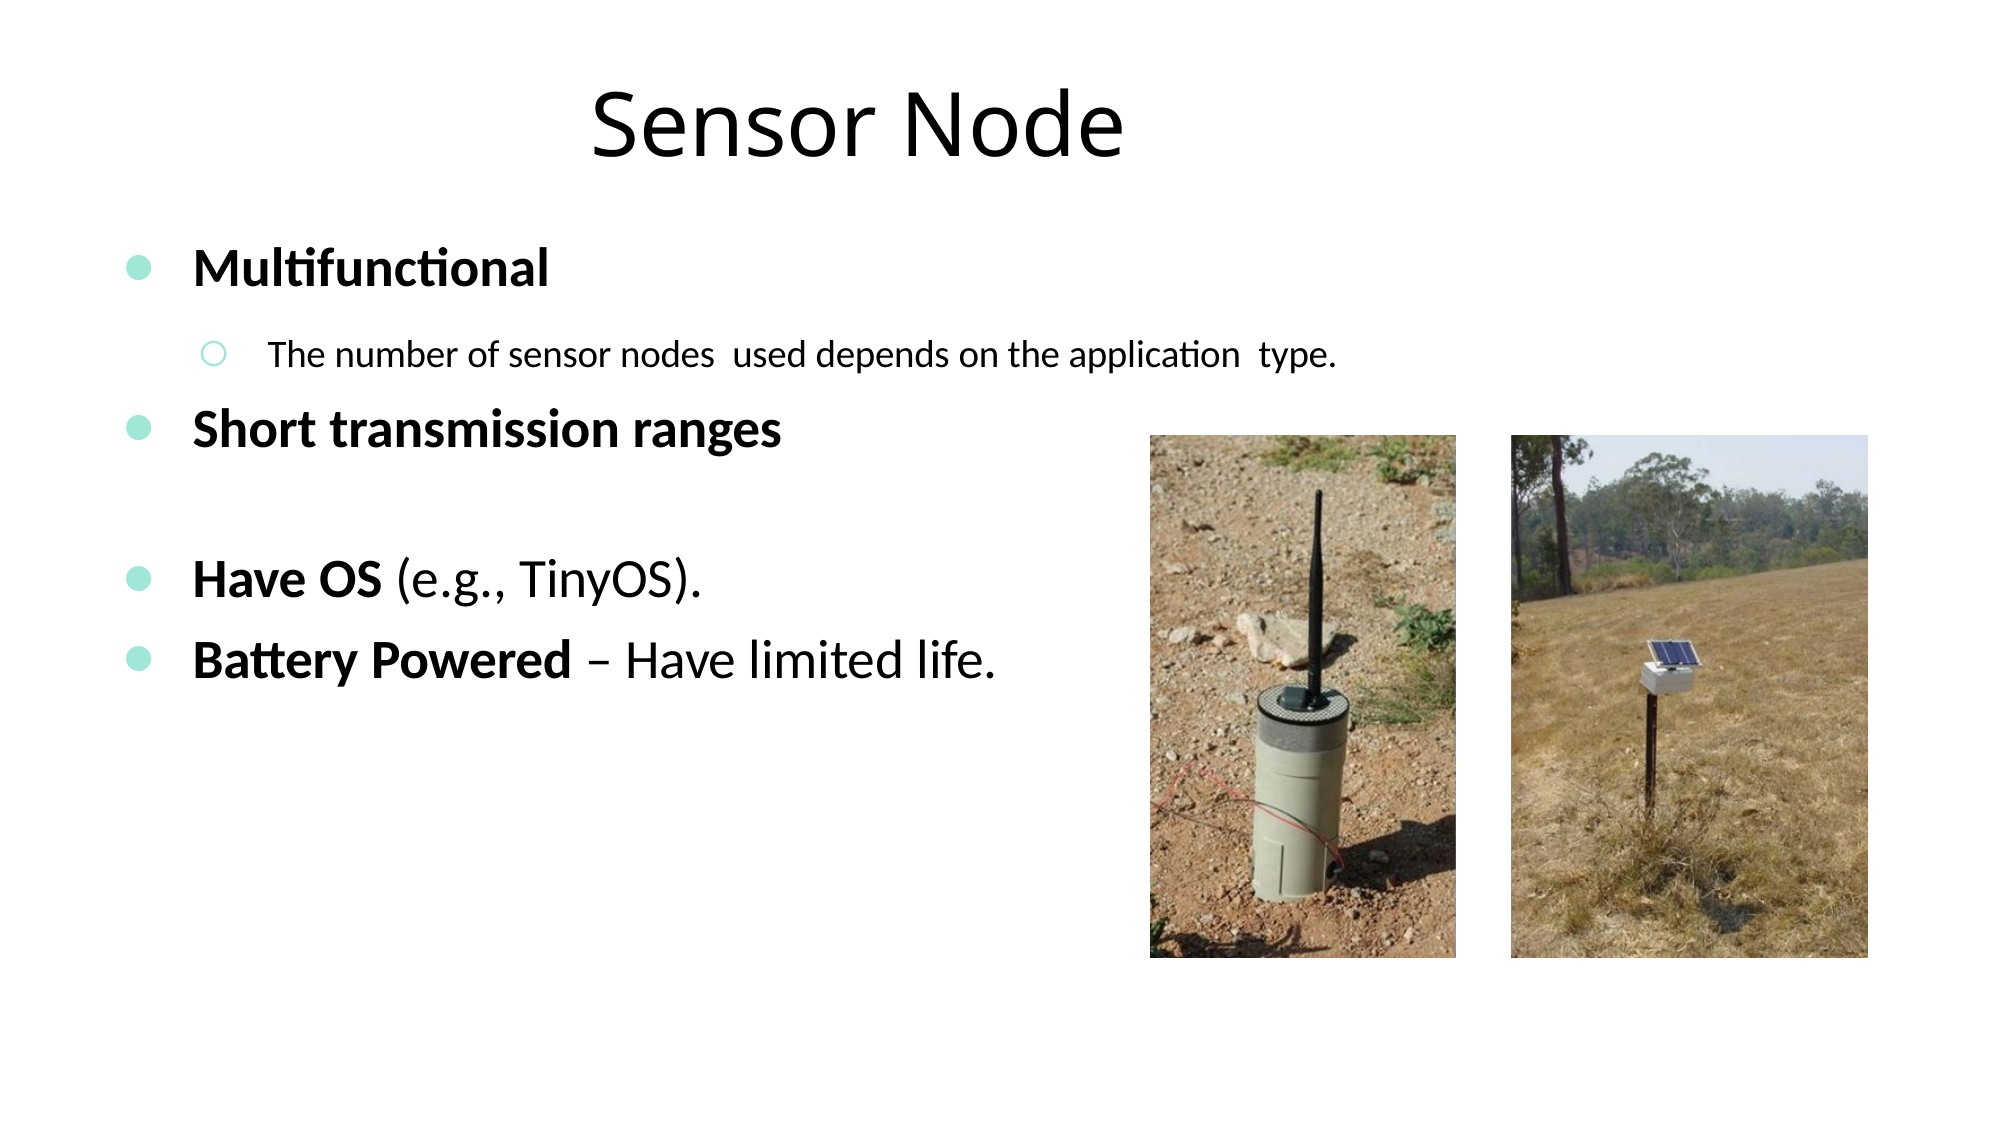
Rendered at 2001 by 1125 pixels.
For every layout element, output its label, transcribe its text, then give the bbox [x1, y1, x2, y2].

text_box Multifunctional The number of sensor nodes used depends on the application type. Short transmission ranges Have OS (e.g., TinyOS). Battery Powered – Have limited life. [118, 217, 1351, 690]
picture [1150, 435, 1868, 958]
title Sensor Node [114, 22, 1600, 215]
